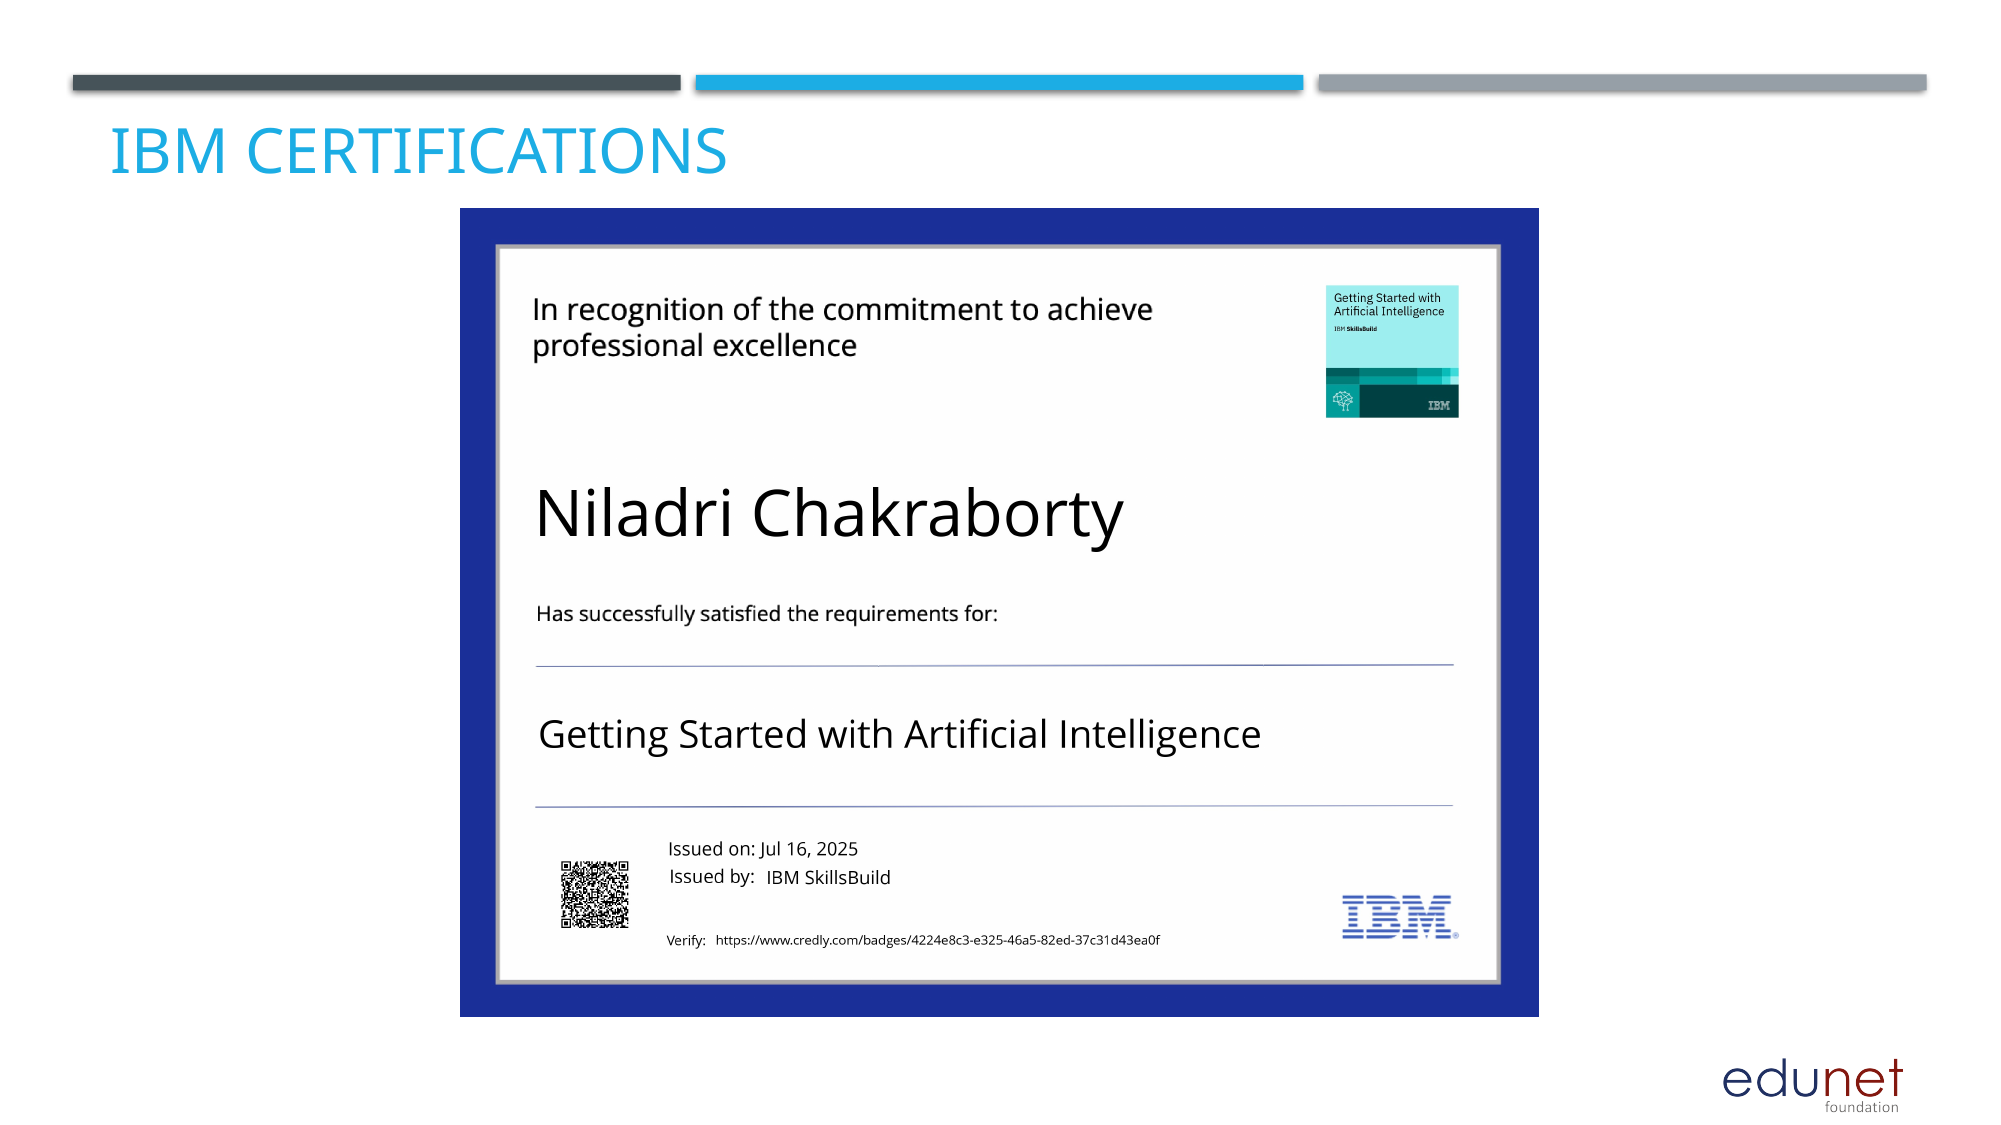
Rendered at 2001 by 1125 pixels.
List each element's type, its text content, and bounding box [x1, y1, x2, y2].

picture [460, 207, 1540, 1018]
text_box IBM Certifications [95, 108, 1905, 194]
picture [1719, 1056, 1905, 1116]
